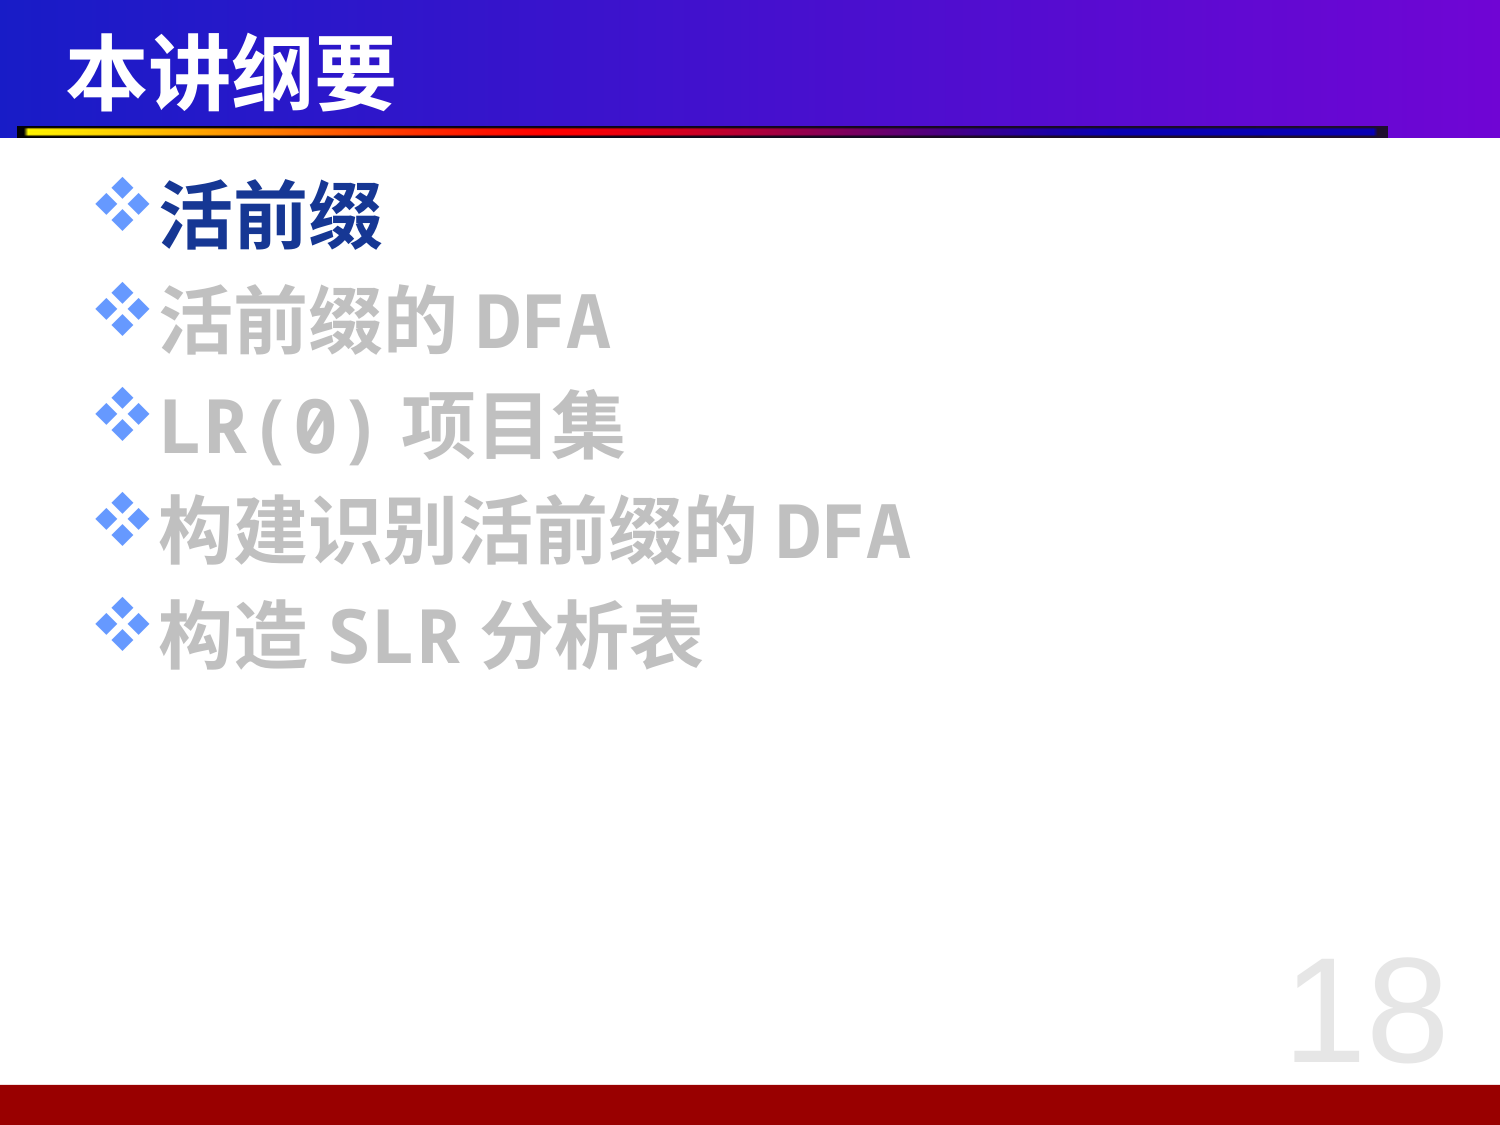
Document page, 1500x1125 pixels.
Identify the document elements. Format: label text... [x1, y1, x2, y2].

slide_number 18 [1234, 904, 1500, 1118]
title 本讲纲要 [49, 24, 1438, 118]
picture [17, 126, 1388, 138]
list 活前缀 活前缀的DFA LR(0)项目集 构建识别活前缀的DFA 构造SLR分析表 [74, 160, 1426, 1023]
